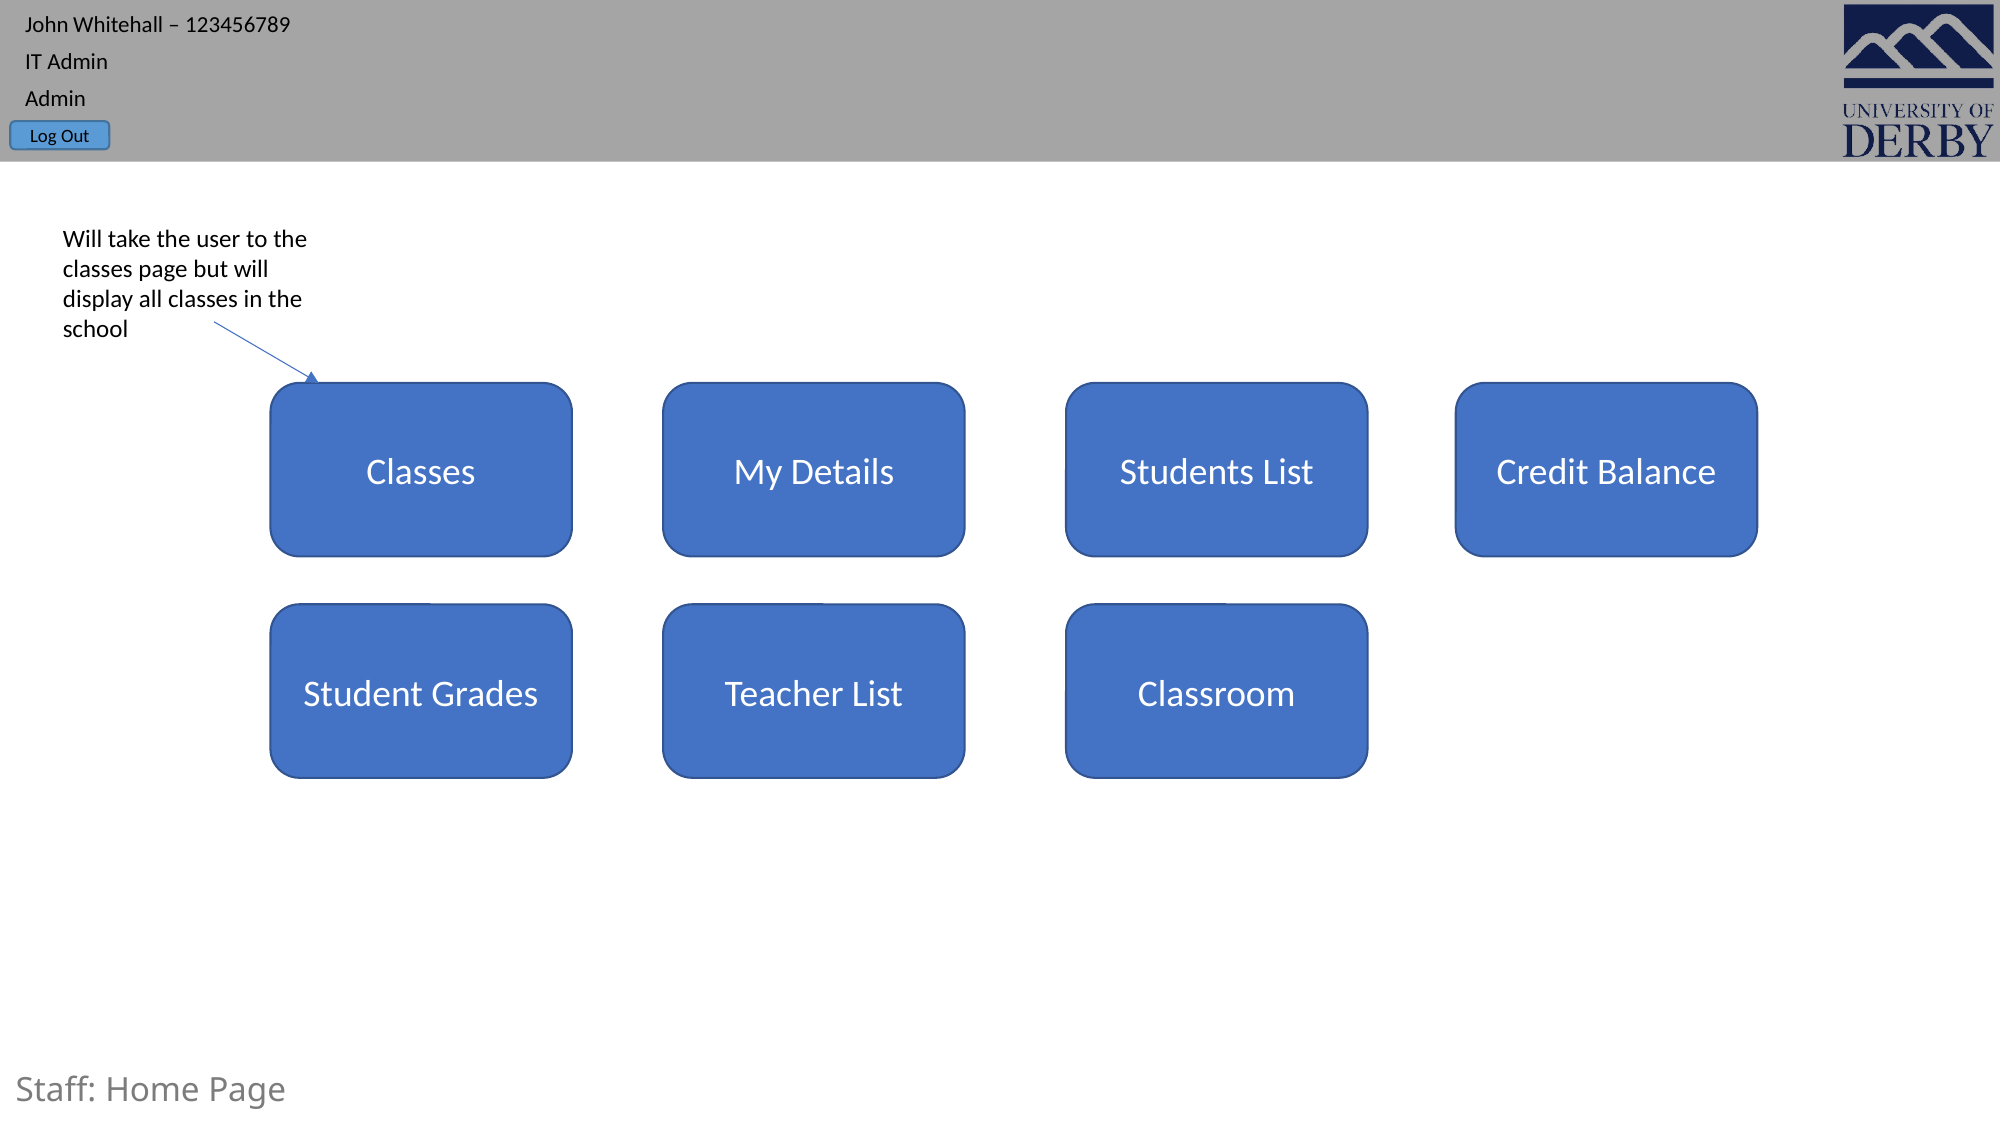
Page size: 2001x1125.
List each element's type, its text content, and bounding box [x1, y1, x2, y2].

text_box Will take the user to the classes page but will display all classes in the school [48, 215, 350, 350]
text_box Student Grades [269, 603, 573, 779]
text_box My Details [662, 381, 966, 558]
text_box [213, 321, 319, 383]
text_box Classroom [1064, 603, 1369, 779]
text_box Teacher List [662, 603, 966, 779]
text_box Students List [1064, 381, 1369, 558]
text_box Staff: Home Page [0, 1056, 396, 1125]
text_box Classes [269, 381, 573, 558]
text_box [0, 0, 2000, 210]
text_box Credit Balance [1454, 381, 1759, 558]
